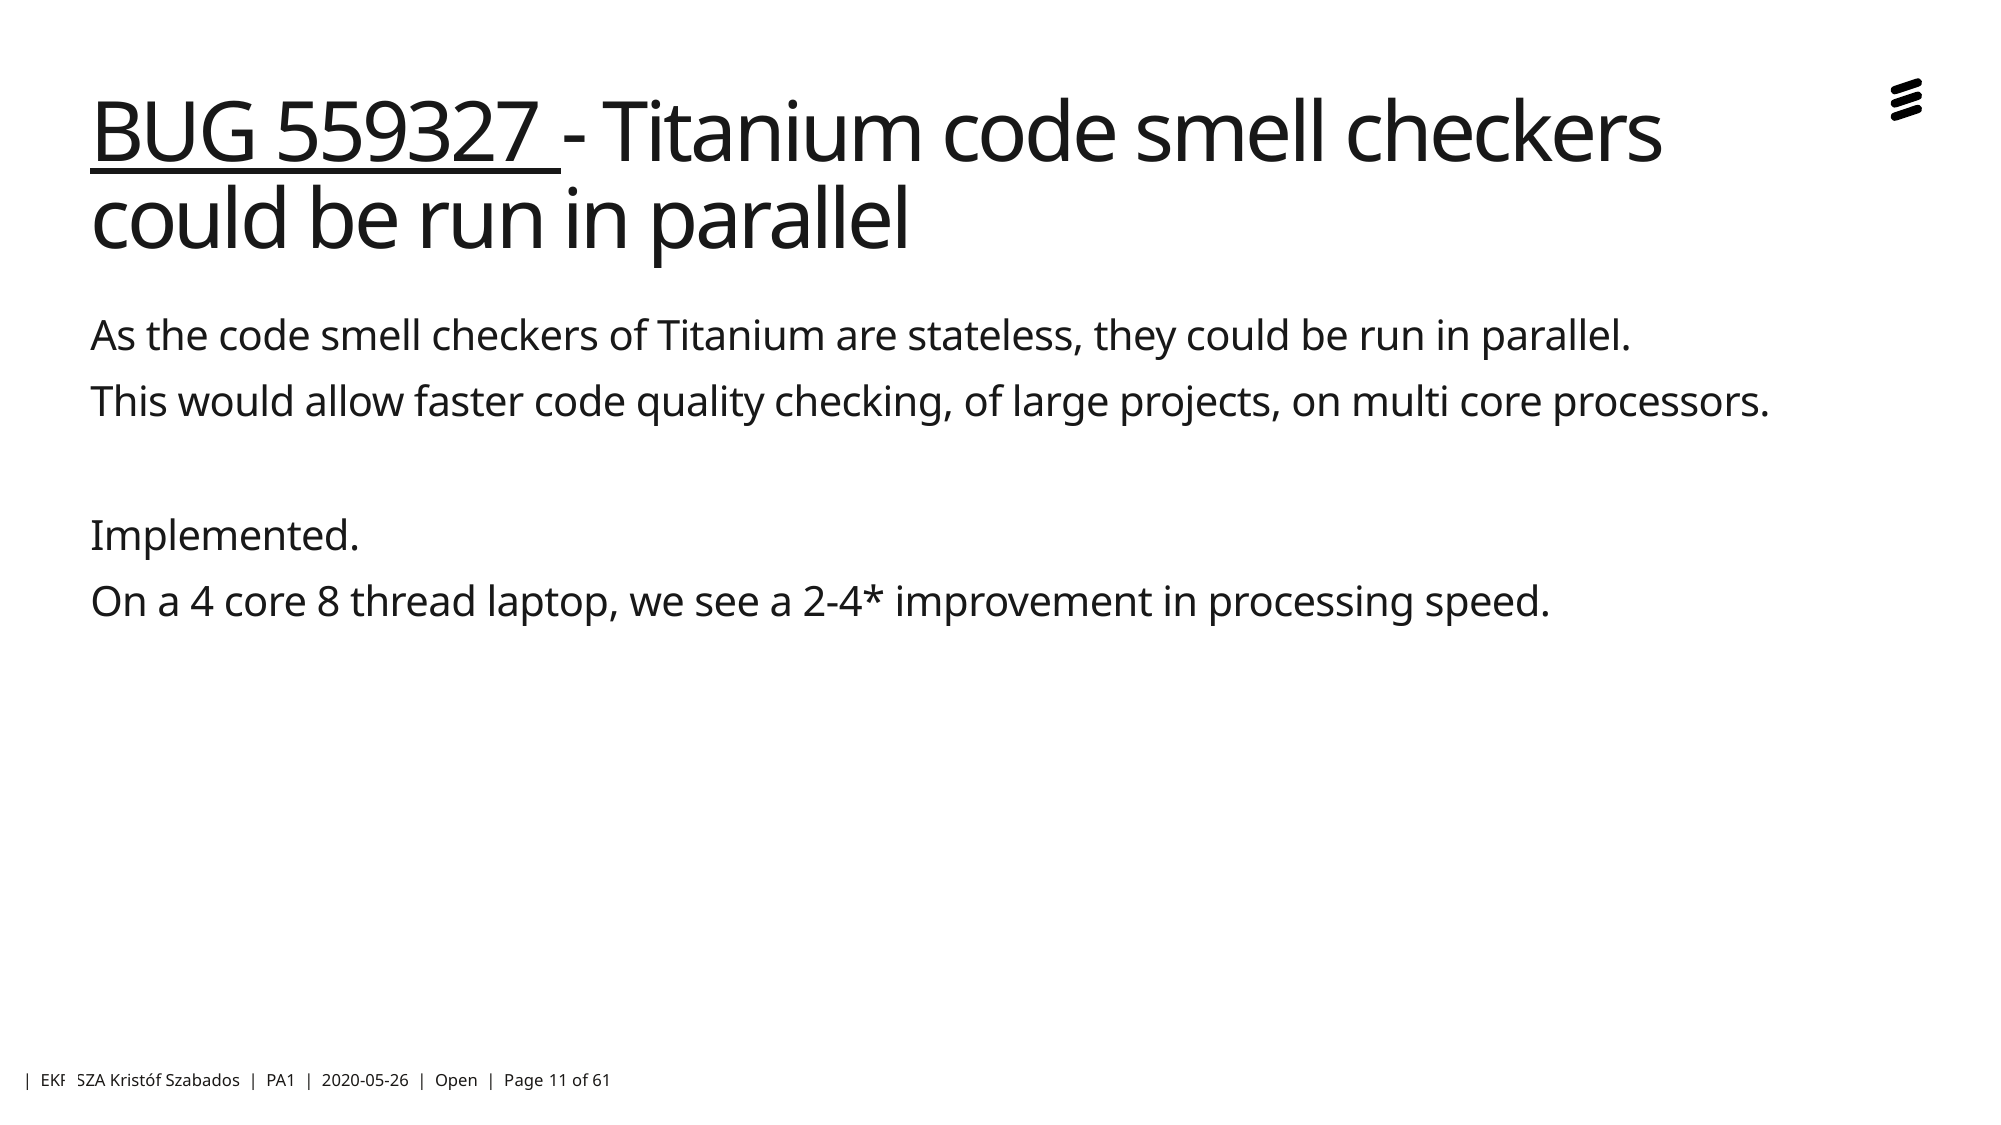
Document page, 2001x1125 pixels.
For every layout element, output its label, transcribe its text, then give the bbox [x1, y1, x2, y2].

list As the code smell checkers of Titanium are stateless, they could be run in parallel. This would allow faster code quality checking, of large projects, on multi core processors. Implemented. On a 4 core 8 thread laptop, we see a 2-4* improvement in processing speed. [78, 302, 1922, 1024]
title BUG 559327 - Titanium code smell checkers could be run in parallel [78, 77, 1805, 256]
